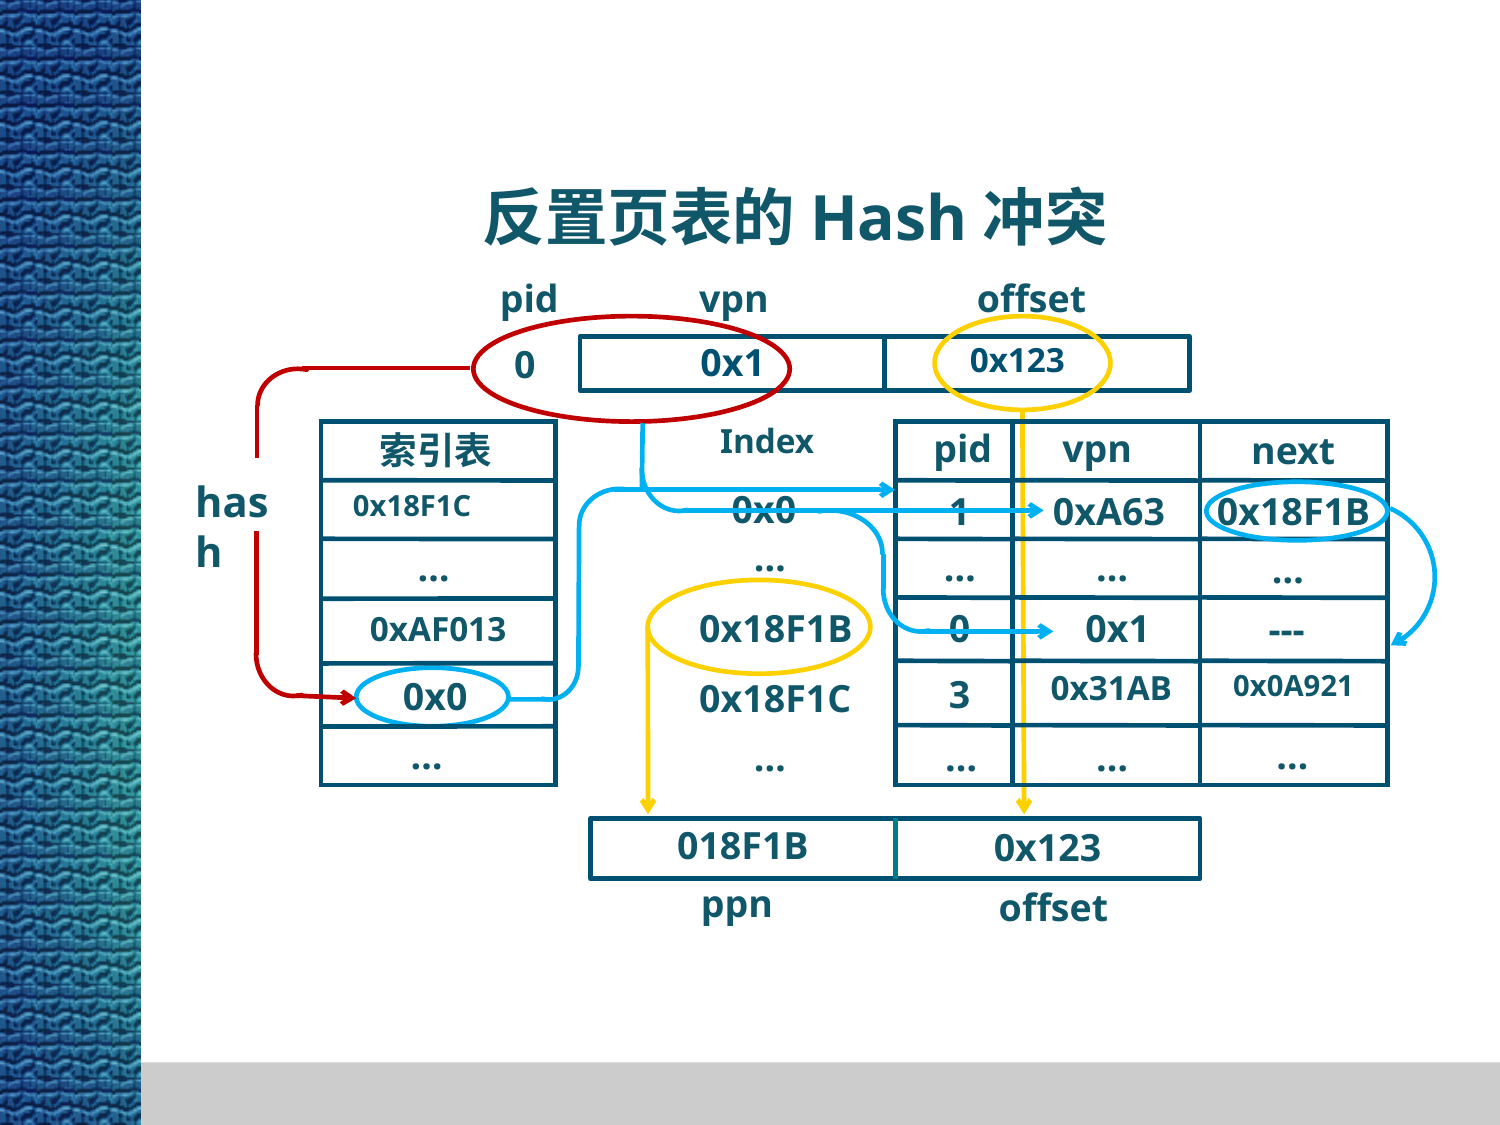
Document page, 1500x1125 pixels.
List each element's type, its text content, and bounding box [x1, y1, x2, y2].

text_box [590, 813, 1201, 938]
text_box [641, 423, 825, 512]
text_box [976, 403, 1069, 410]
text_box 反置页表的Hash冲突 [402, 176, 1188, 262]
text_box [670, 412, 1412, 788]
text_box [510, 403, 753, 422]
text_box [818, 510, 1054, 632]
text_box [506, 488, 896, 700]
text_box [473, 354, 479, 383]
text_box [320, 419, 600, 786]
picture [0, 0, 141, 1125]
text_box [180, 367, 471, 699]
text_box [1415, 525, 1436, 629]
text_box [484, 267, 1190, 395]
